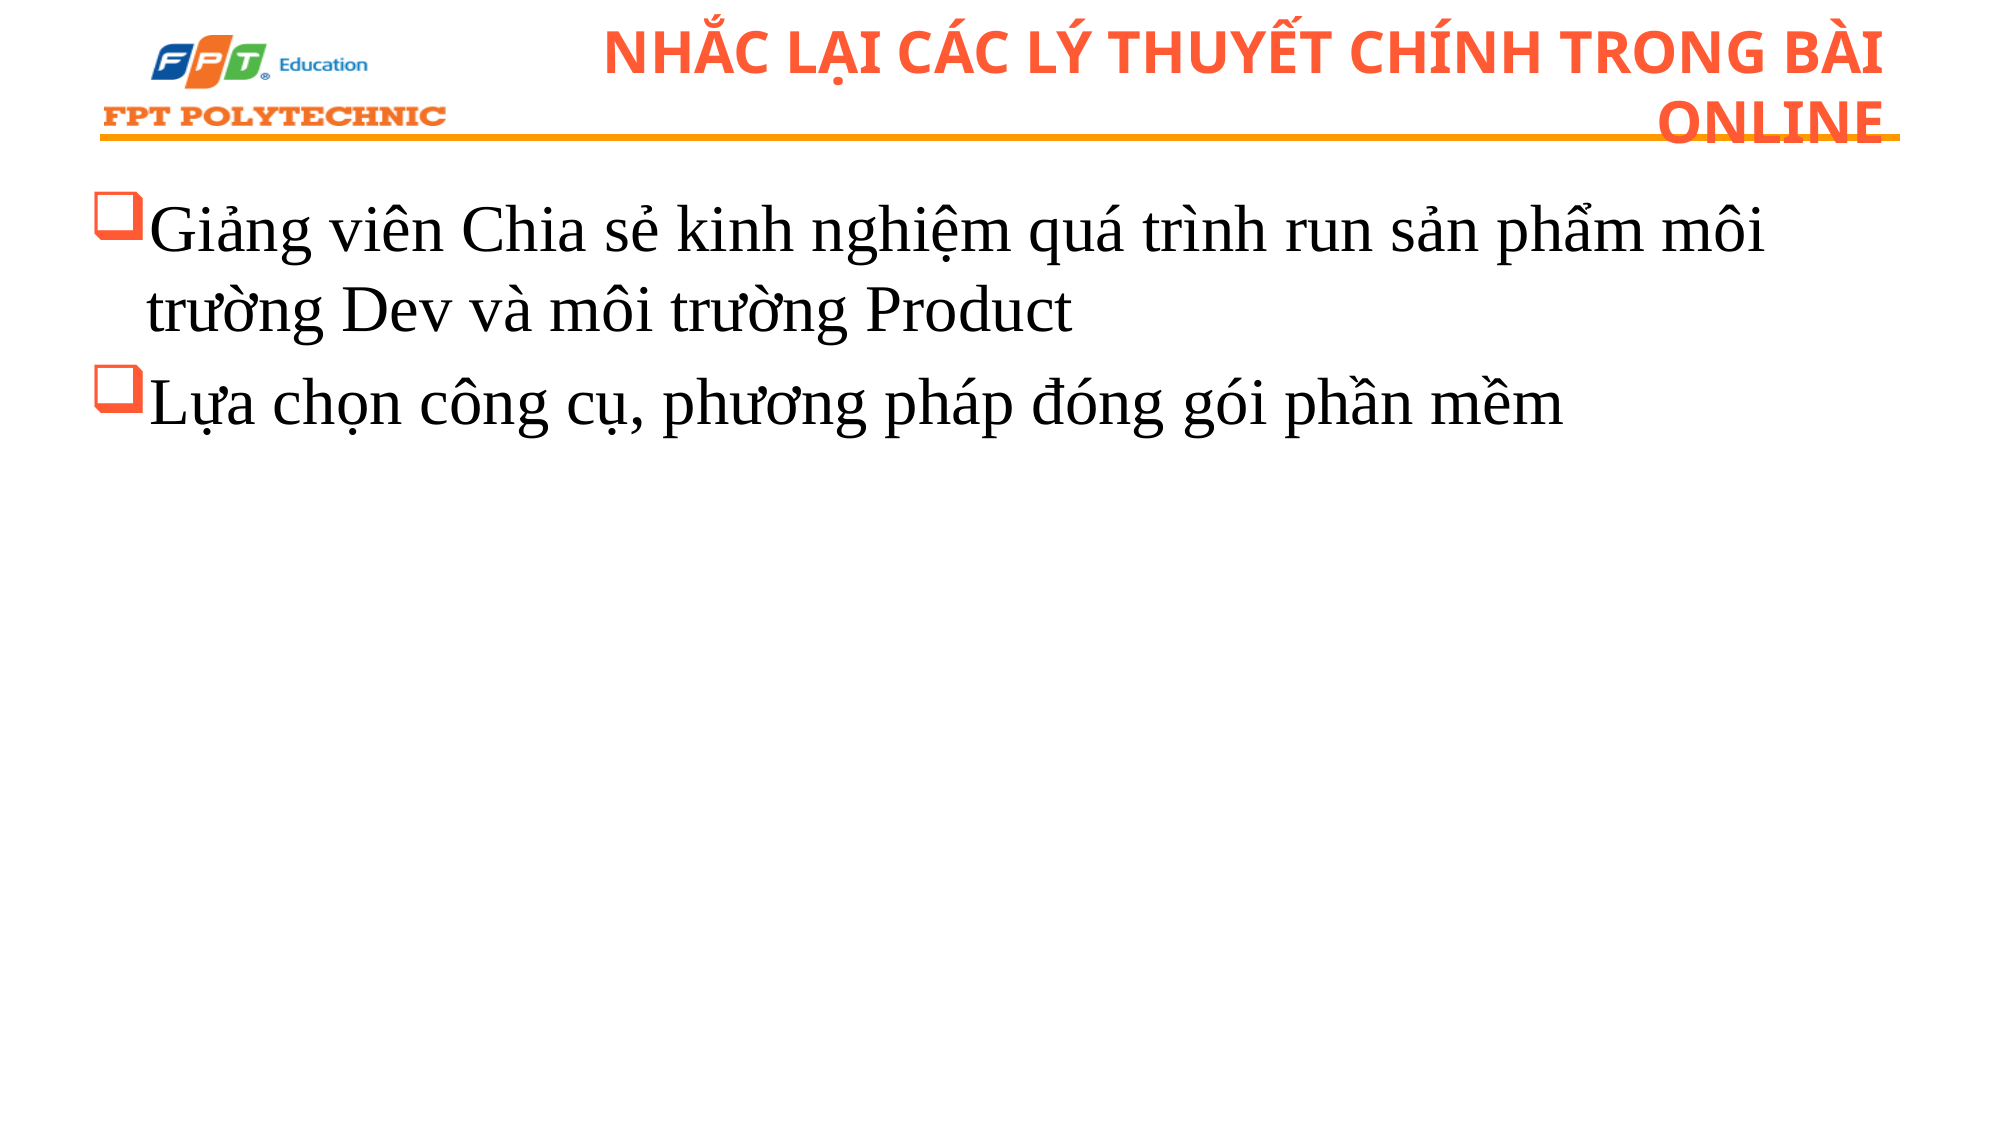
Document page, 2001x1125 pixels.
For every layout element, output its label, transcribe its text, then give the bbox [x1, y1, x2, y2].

picture [104, 35, 450, 126]
text_box Giảng viên Chia sẻ kinh nghiệm quá trình run sản phẩm môi trường Dev và môi trường Product Lựa chọn công cụ, phương pháp đóng gói phần mềm [74, 177, 1788, 528]
title Nhắc lại các lý thuyết chính trong bài online [450, 45, 1900, 125]
